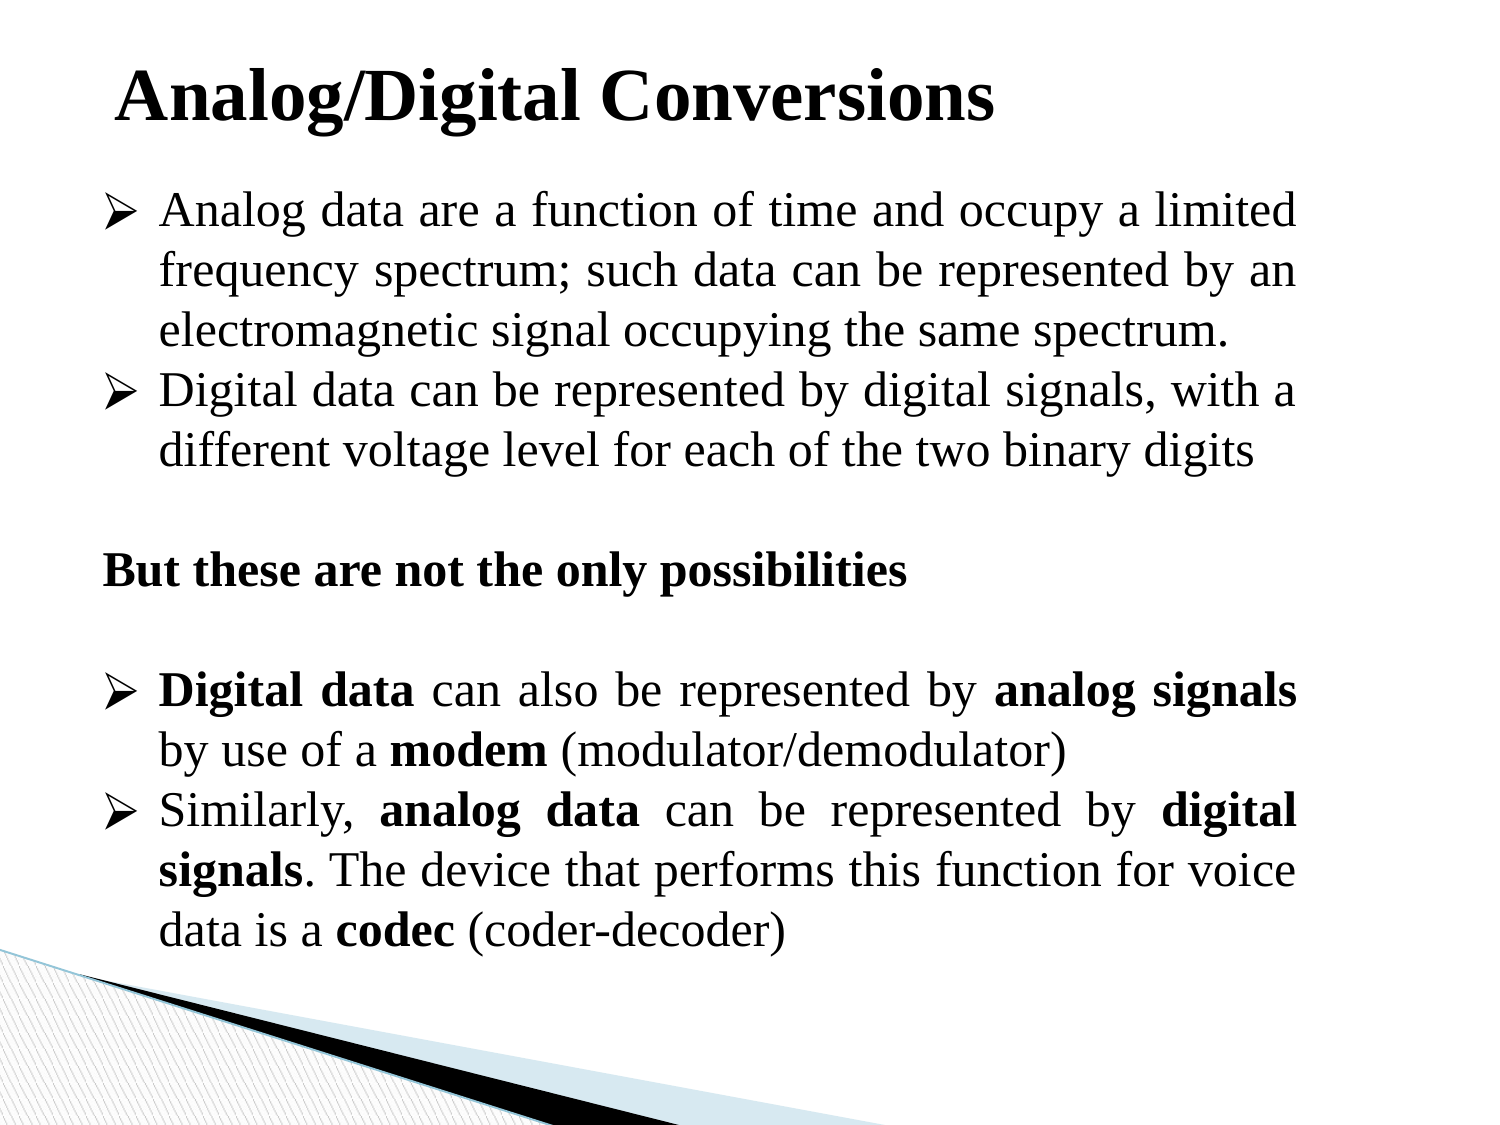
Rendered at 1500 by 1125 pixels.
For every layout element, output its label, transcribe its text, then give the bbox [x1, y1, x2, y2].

text_box Analog/Digital Conversions [99, 37, 1128, 123]
text_box Analog data are a function of time and occupy a limited frequency spectrum; such data can be represented by an electromagnetic signal occupying the same spectrum. Digital data can be represented by digital signals, with a different voltage level for each of the two binary digits But these are not the only possibilities Digital data can also be represented by analog signals by use of a modem (modulator/demodulator) Similarly, analog data can be represented by digital signals. The device that performs this function for voice data is a codec (coder-decoder) [87, 123, 1313, 972]
